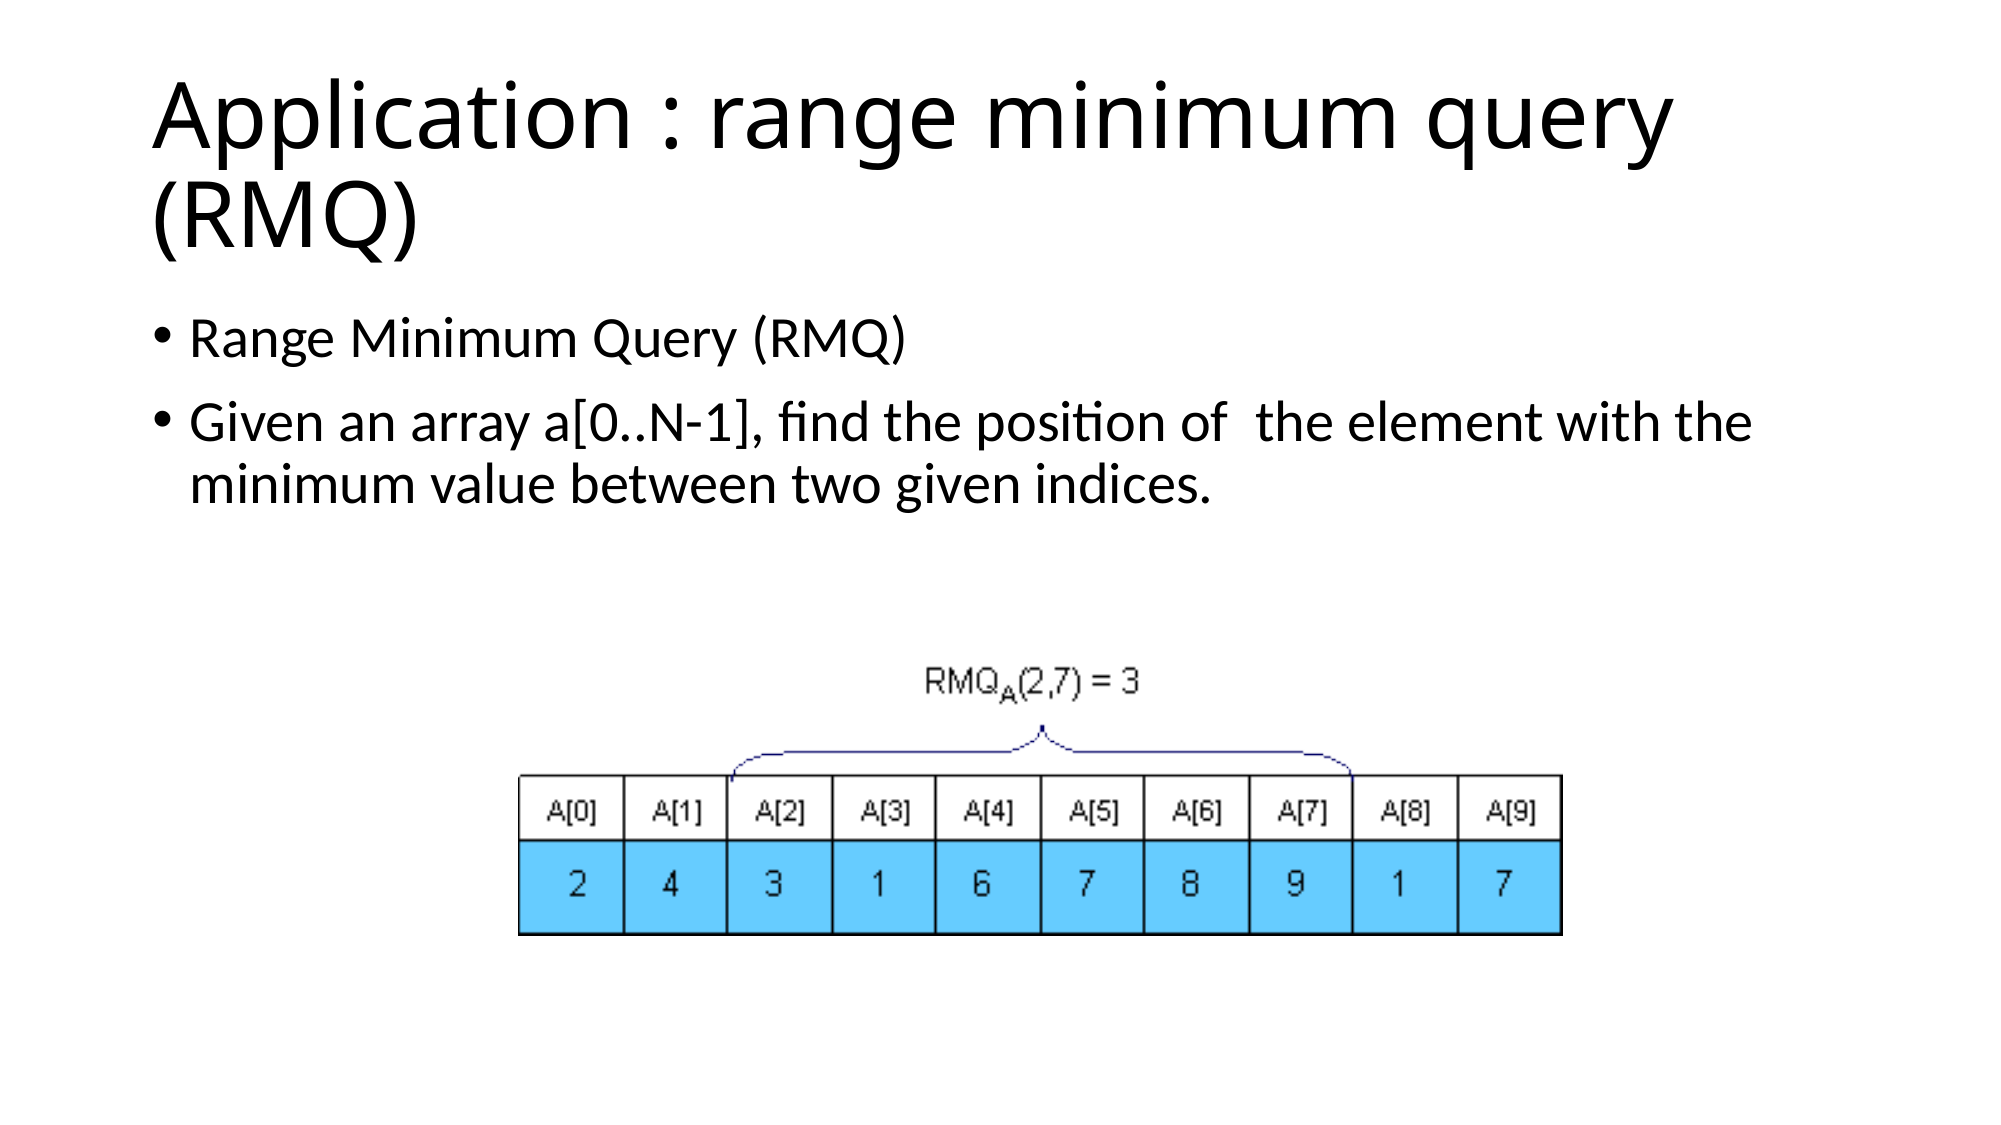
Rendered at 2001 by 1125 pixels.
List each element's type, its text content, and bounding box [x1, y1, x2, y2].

picture [518, 637, 1563, 936]
list Range Minimum Query (RMQ) Given an array a[0..N-1], find the position of the element with the minimum value between two given indices. [137, 299, 1863, 1014]
title Application : range minimum query (RMQ) [137, 59, 1863, 278]
